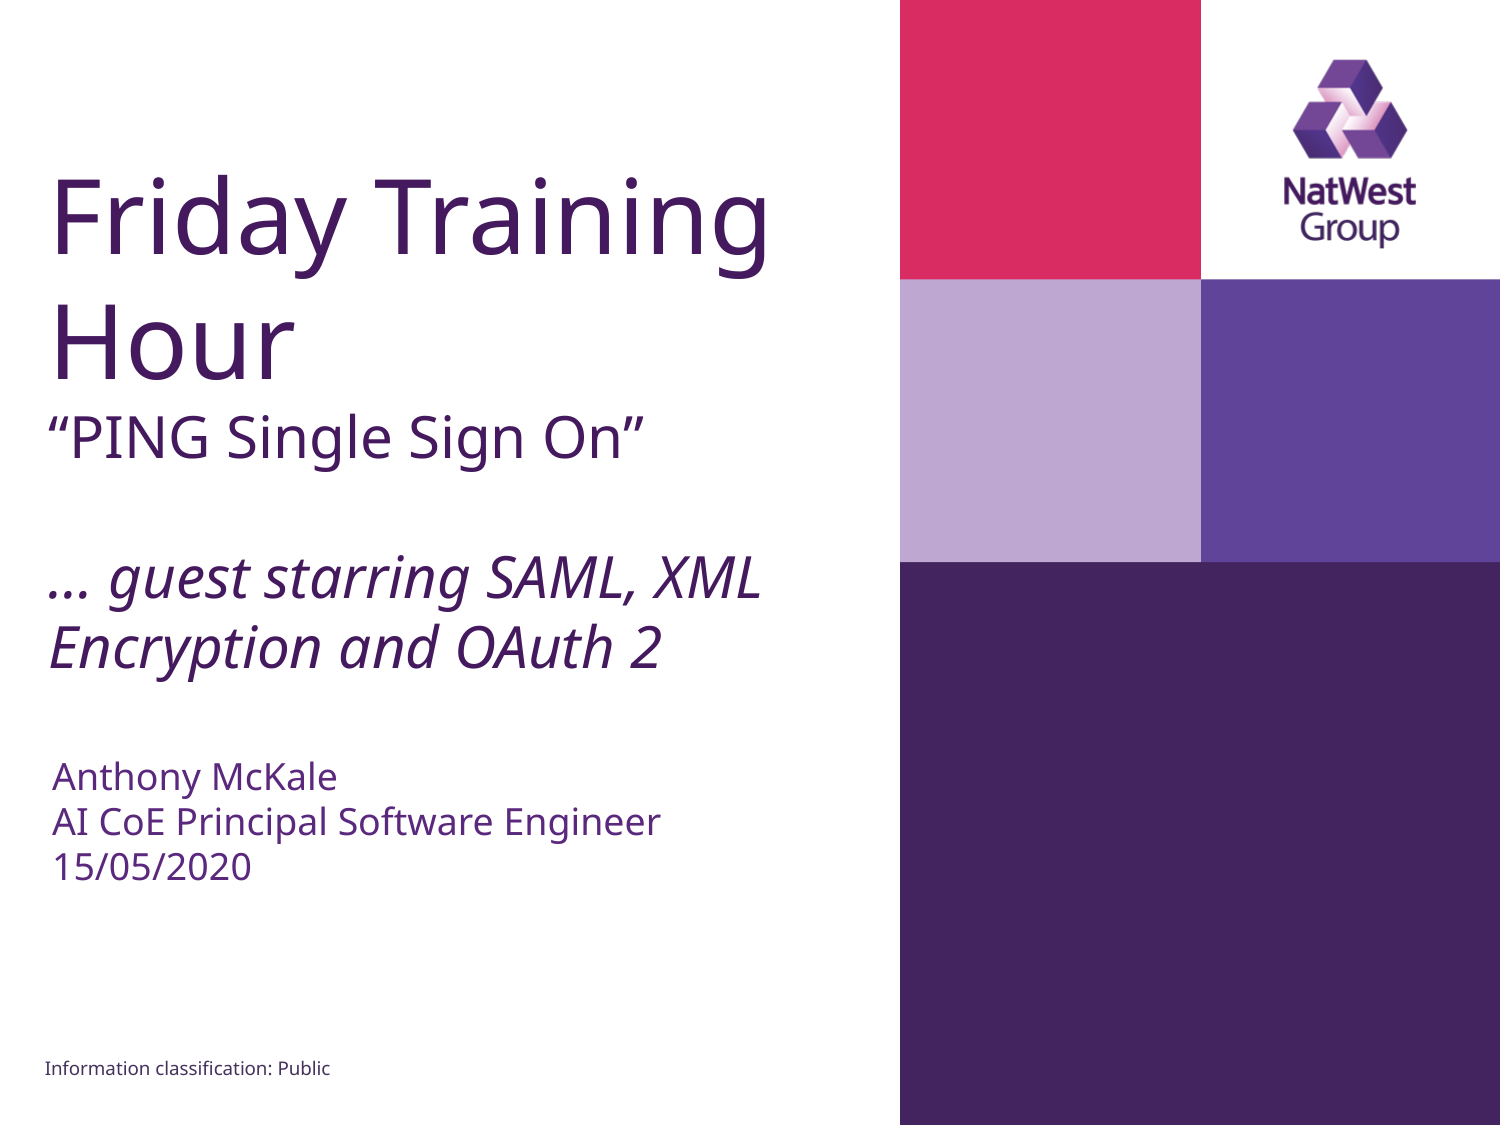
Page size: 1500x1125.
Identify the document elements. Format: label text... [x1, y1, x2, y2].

picture [899, 562, 1500, 1125]
text_box Friday Training Hour “PING Single Sign On” … guest starring SAML, XML Encryption and OAuth 2 [33, 142, 863, 688]
text_box Anthony McKale AI CoE Principal Software Engineer 15/05/2020 [37, 745, 716, 896]
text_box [899, 0, 1500, 562]
